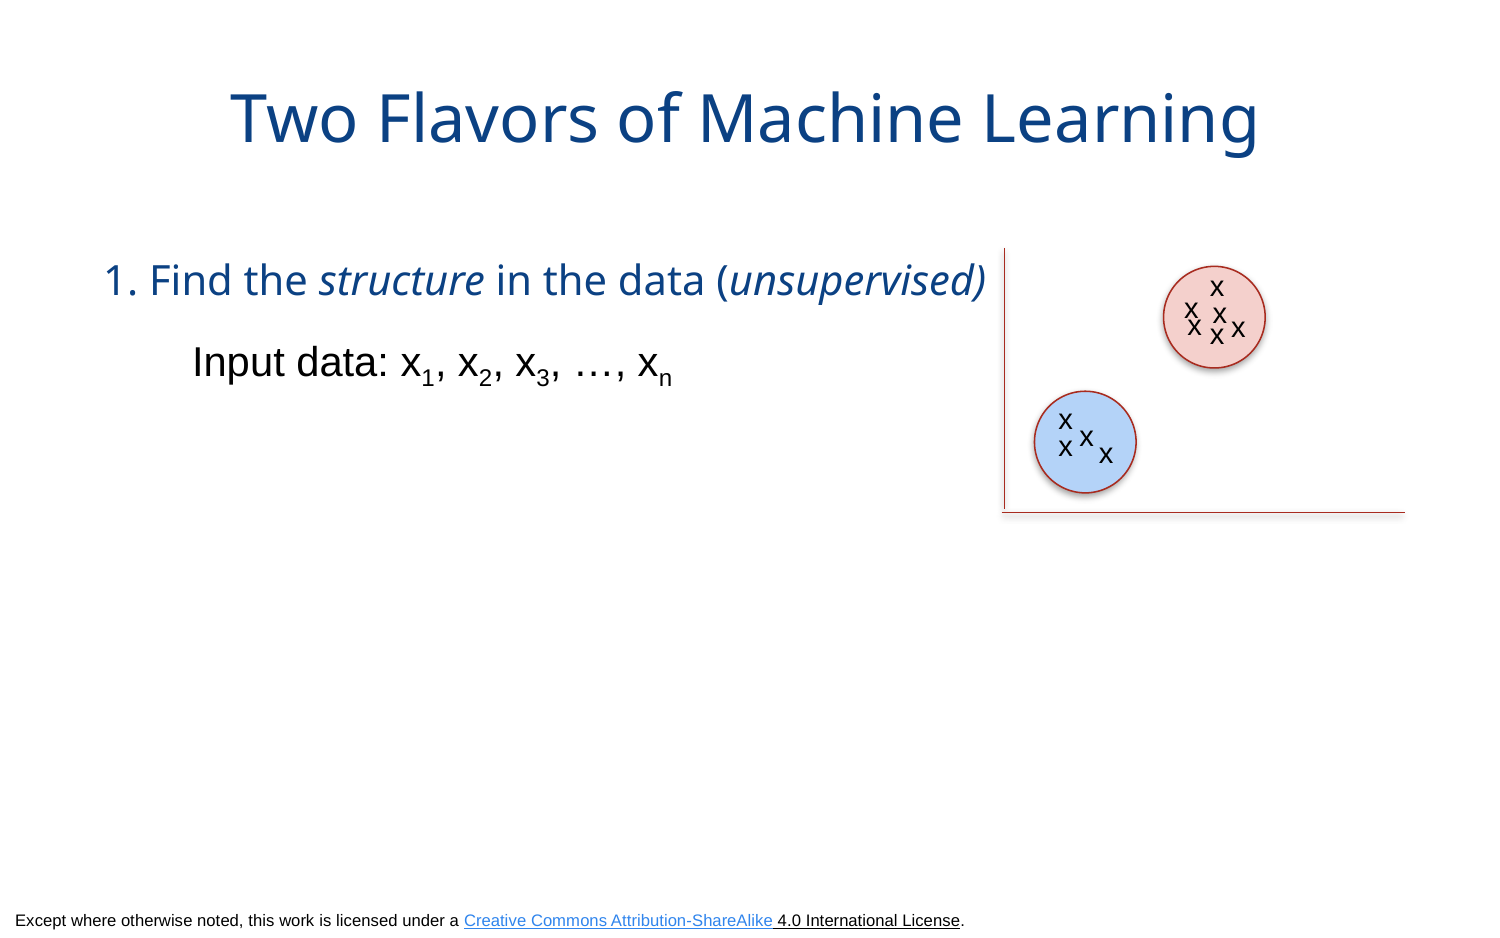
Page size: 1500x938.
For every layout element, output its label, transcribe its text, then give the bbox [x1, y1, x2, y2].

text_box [1001, 247, 1405, 513]
text_box Input data: x1, x2, x3, …, xn [177, 327, 688, 399]
list 1. Find the structure in the data (unsupervised) [77, 239, 1416, 605]
title Two Flavors of Machine Learning [77, 26, 1416, 205]
